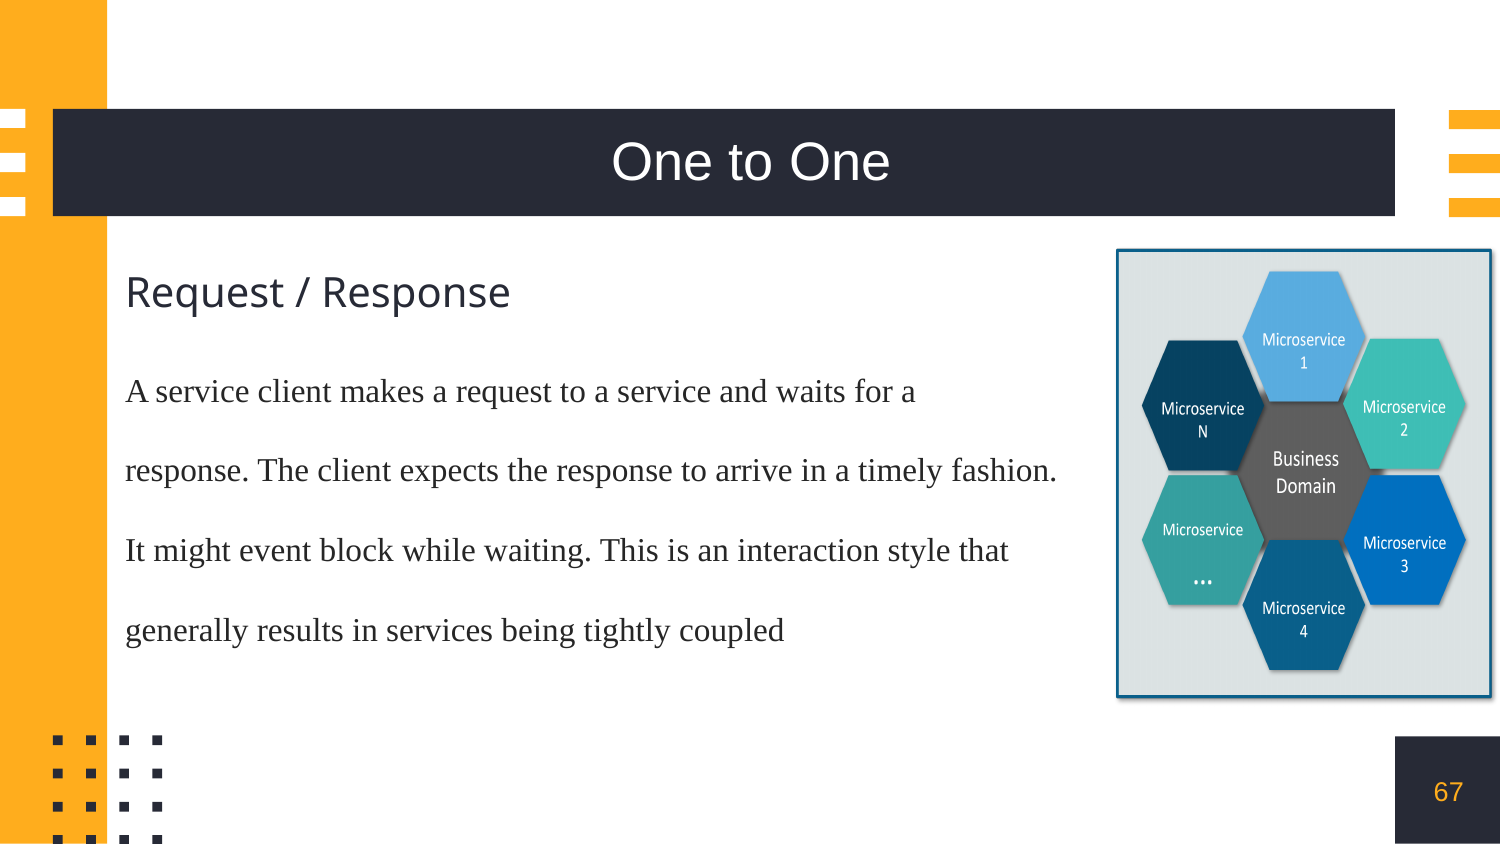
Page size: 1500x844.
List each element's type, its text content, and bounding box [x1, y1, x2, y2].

title One to One [108, 108, 1396, 217]
list Request / Response A service client makes a request to a service and waits for a response. The client expects the response to arrive in a timely fashion. It might event block while waiting. This is an interaction style that generally results in services being tightly coupled [108, 216, 1065, 781]
slide_number 67 [1395, 736, 1500, 844]
picture [1111, 244, 1500, 708]
